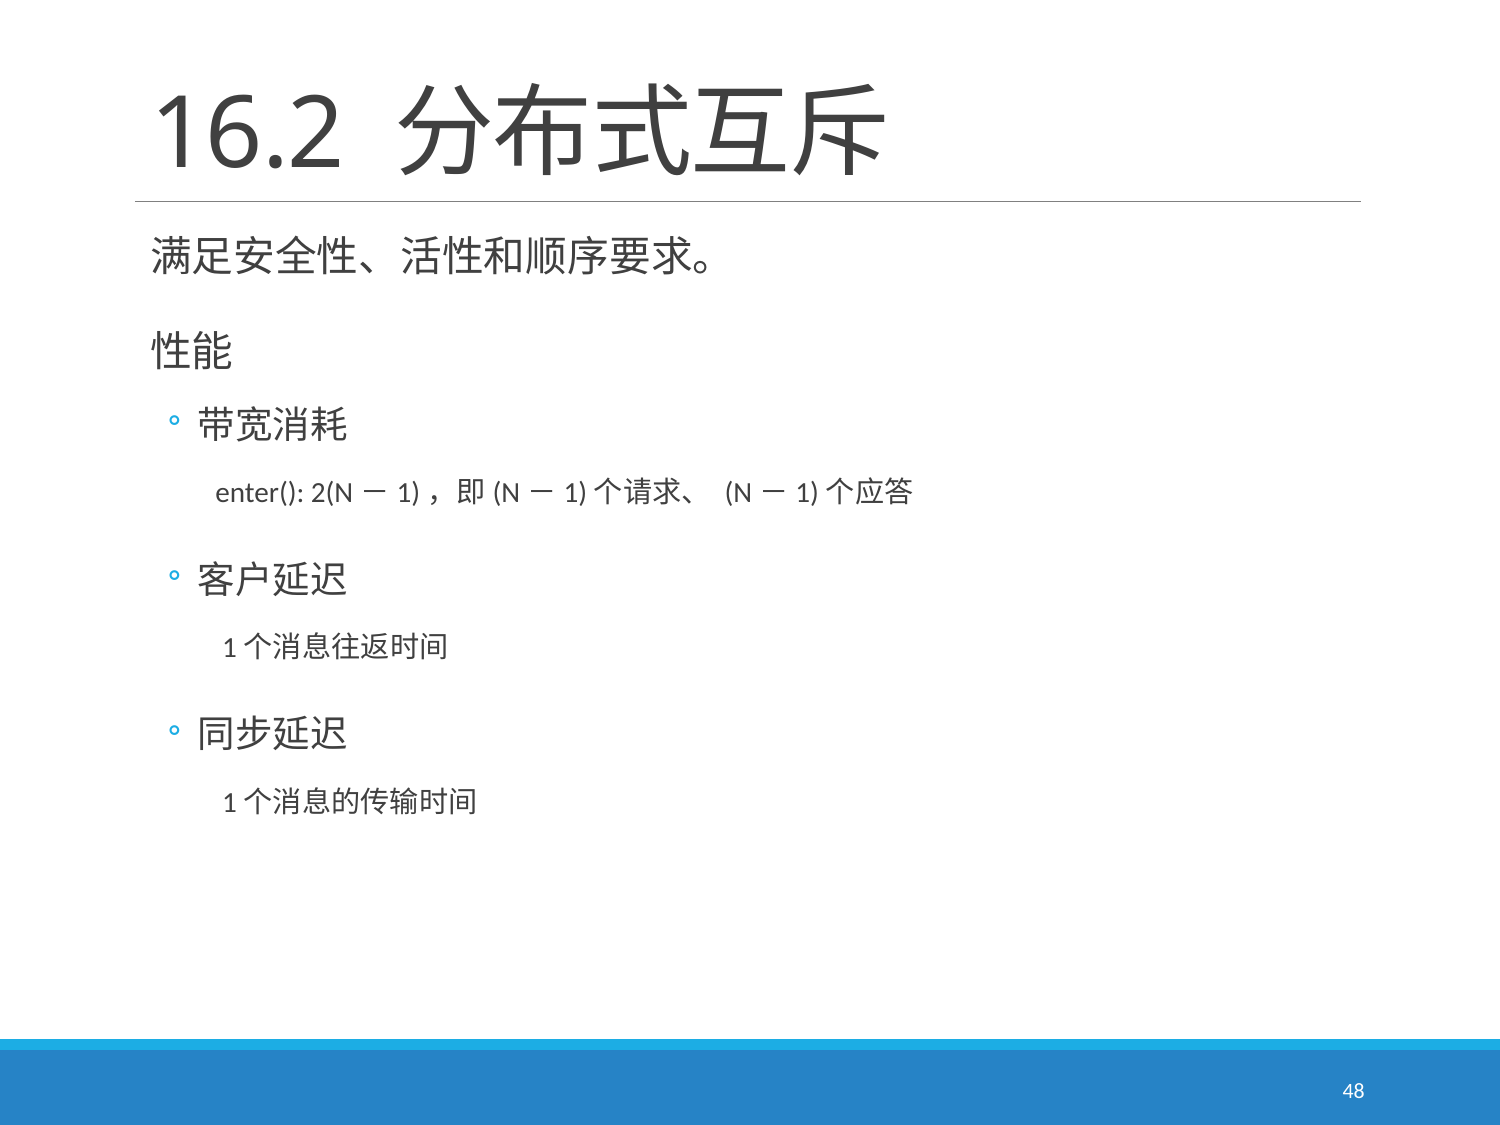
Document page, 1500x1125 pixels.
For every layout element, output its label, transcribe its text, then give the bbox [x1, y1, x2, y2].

title 16.2 分布式互斥 [135, 47, 1373, 196]
list 满足安全性、活性和顺序要求。 性能 带宽消耗 enter(): 2(N－1)，即(N－1)个请求、 (N－1)个应答 客户延迟 1个消息往返时间 同步延迟 1个消息的传输时间 [135, 212, 1373, 963]
slide_number 48 [1218, 1059, 1380, 1120]
